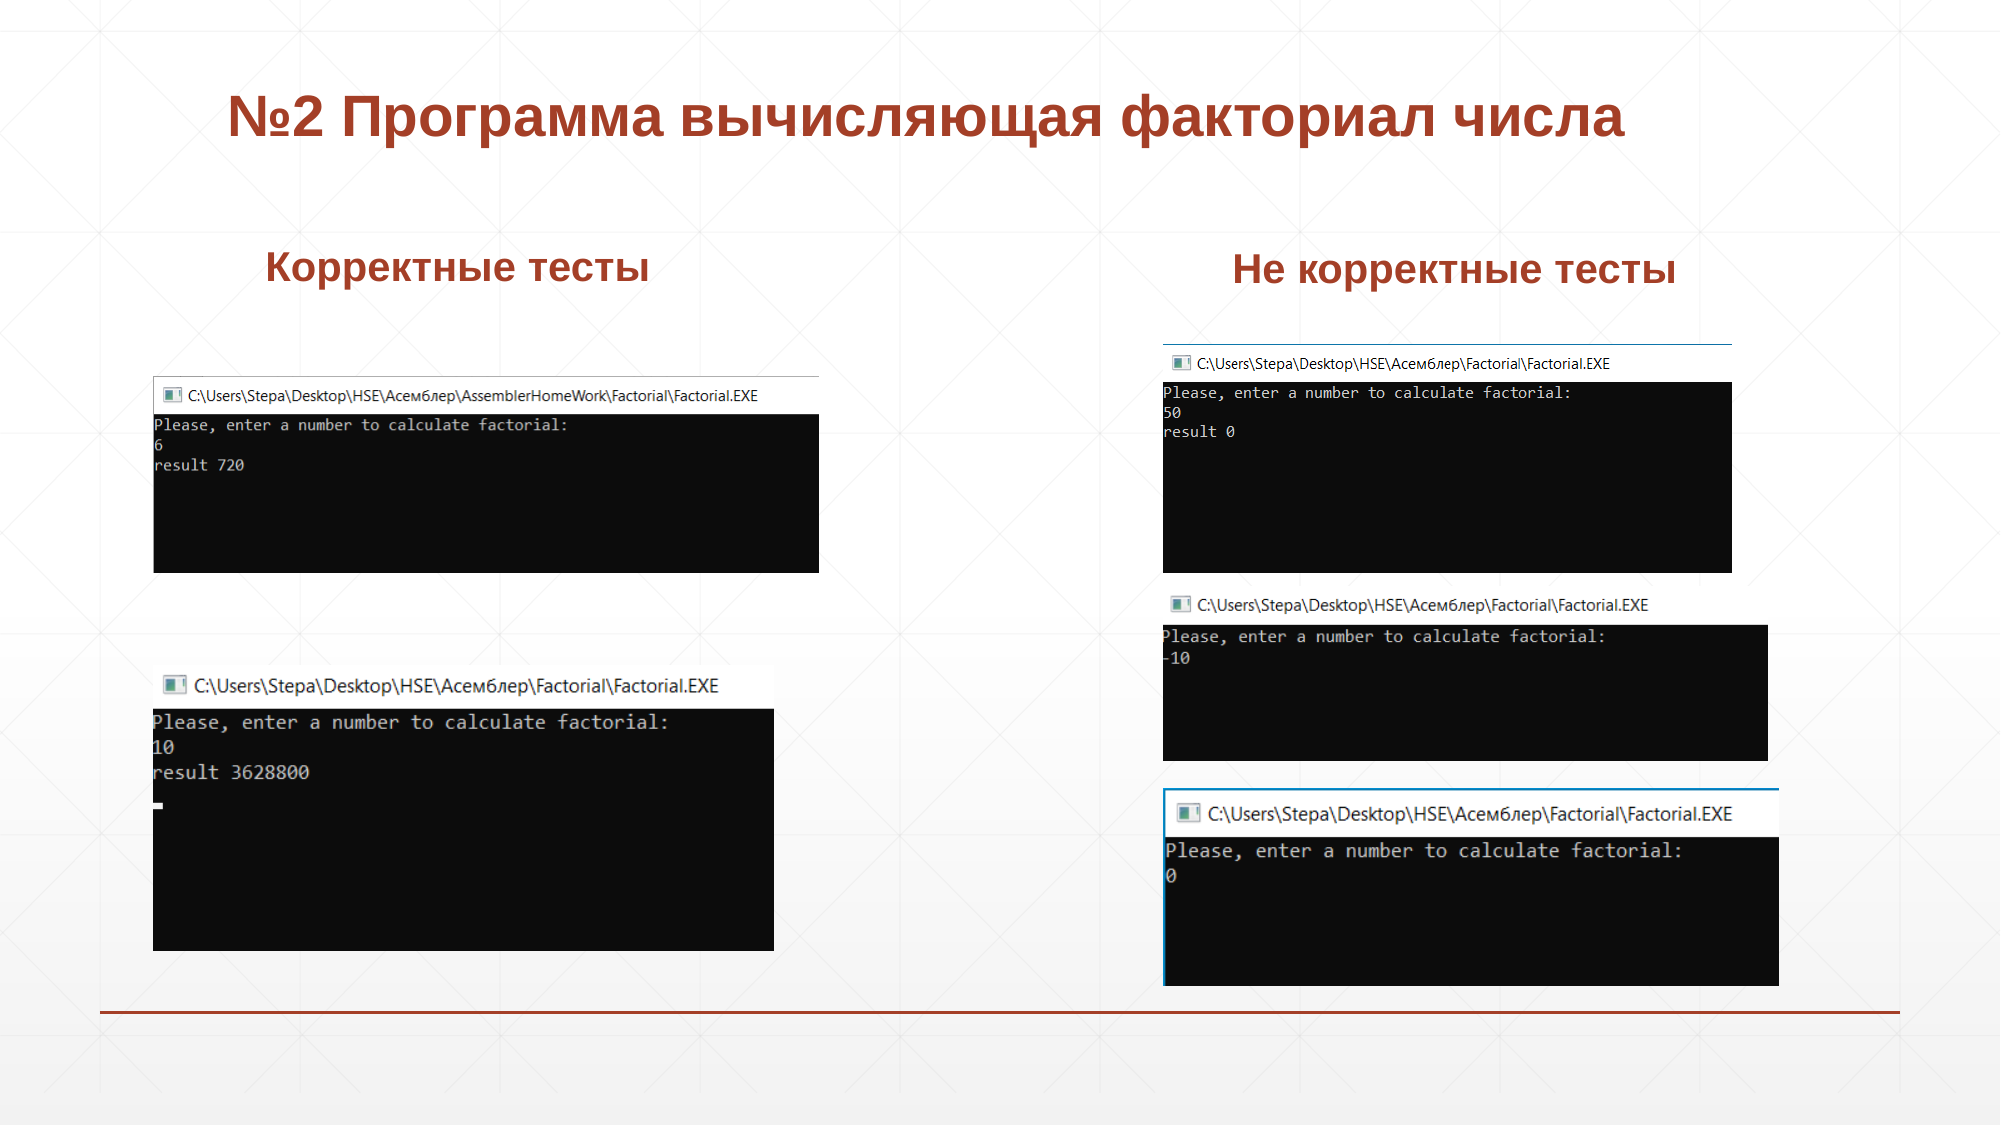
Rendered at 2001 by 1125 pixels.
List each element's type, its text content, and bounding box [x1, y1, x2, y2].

text_box Корректные тесты [250, 235, 676, 298]
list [1163, 344, 1732, 574]
picture [1166, 791, 1779, 986]
picture [152, 376, 819, 574]
picture [152, 665, 774, 951]
text_box Не корректные тесты [1217, 210, 1705, 301]
title №2 Программа вычисляющая факториал числа [212, 0, 1788, 157]
picture [1163, 586, 1768, 761]
